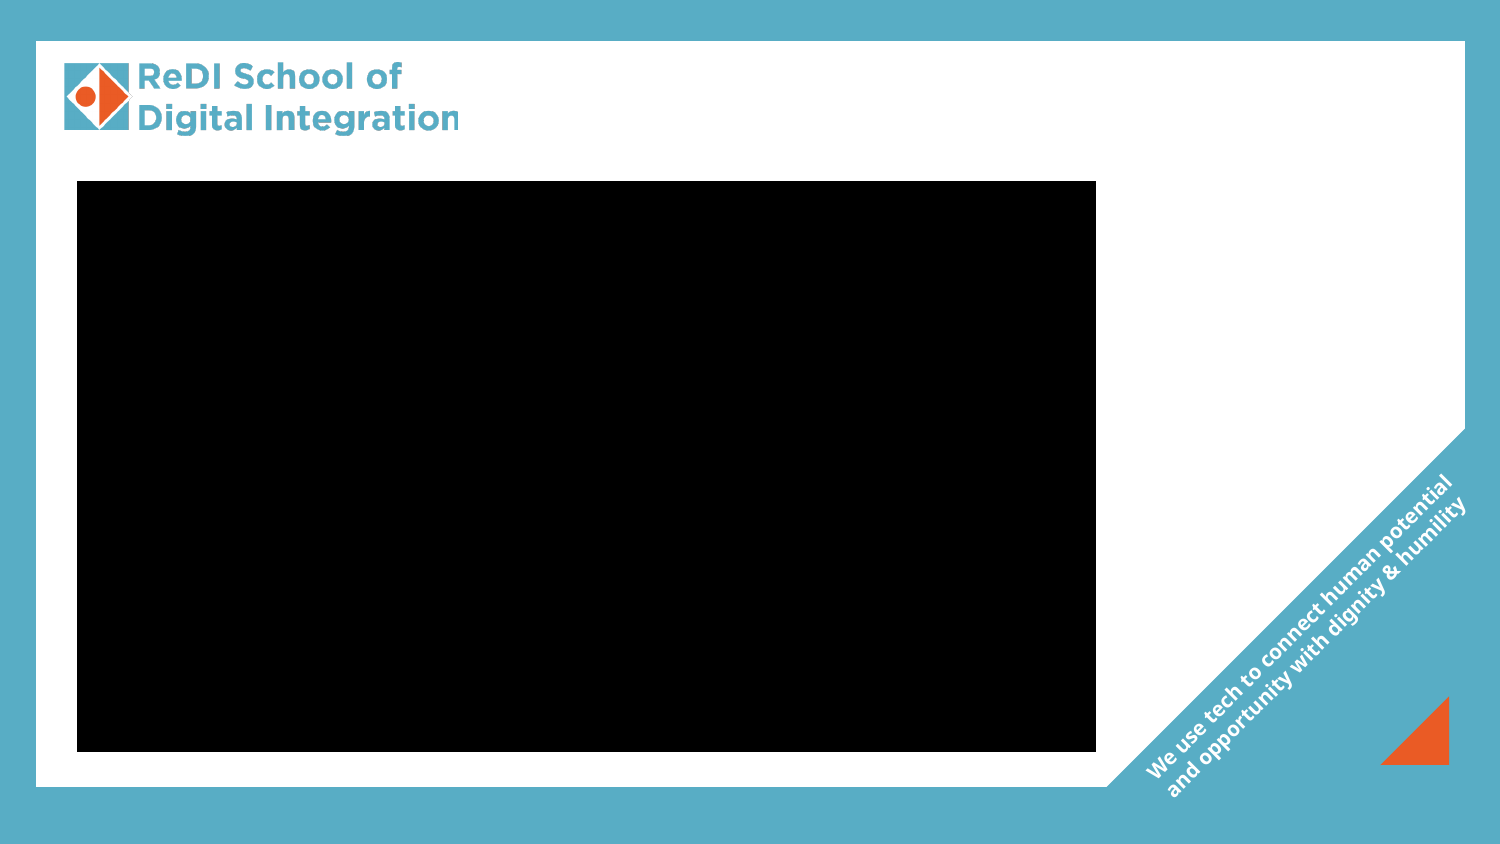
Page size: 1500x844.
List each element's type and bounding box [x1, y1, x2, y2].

picture [76, 181, 1096, 752]
picture [64, 62, 458, 136]
